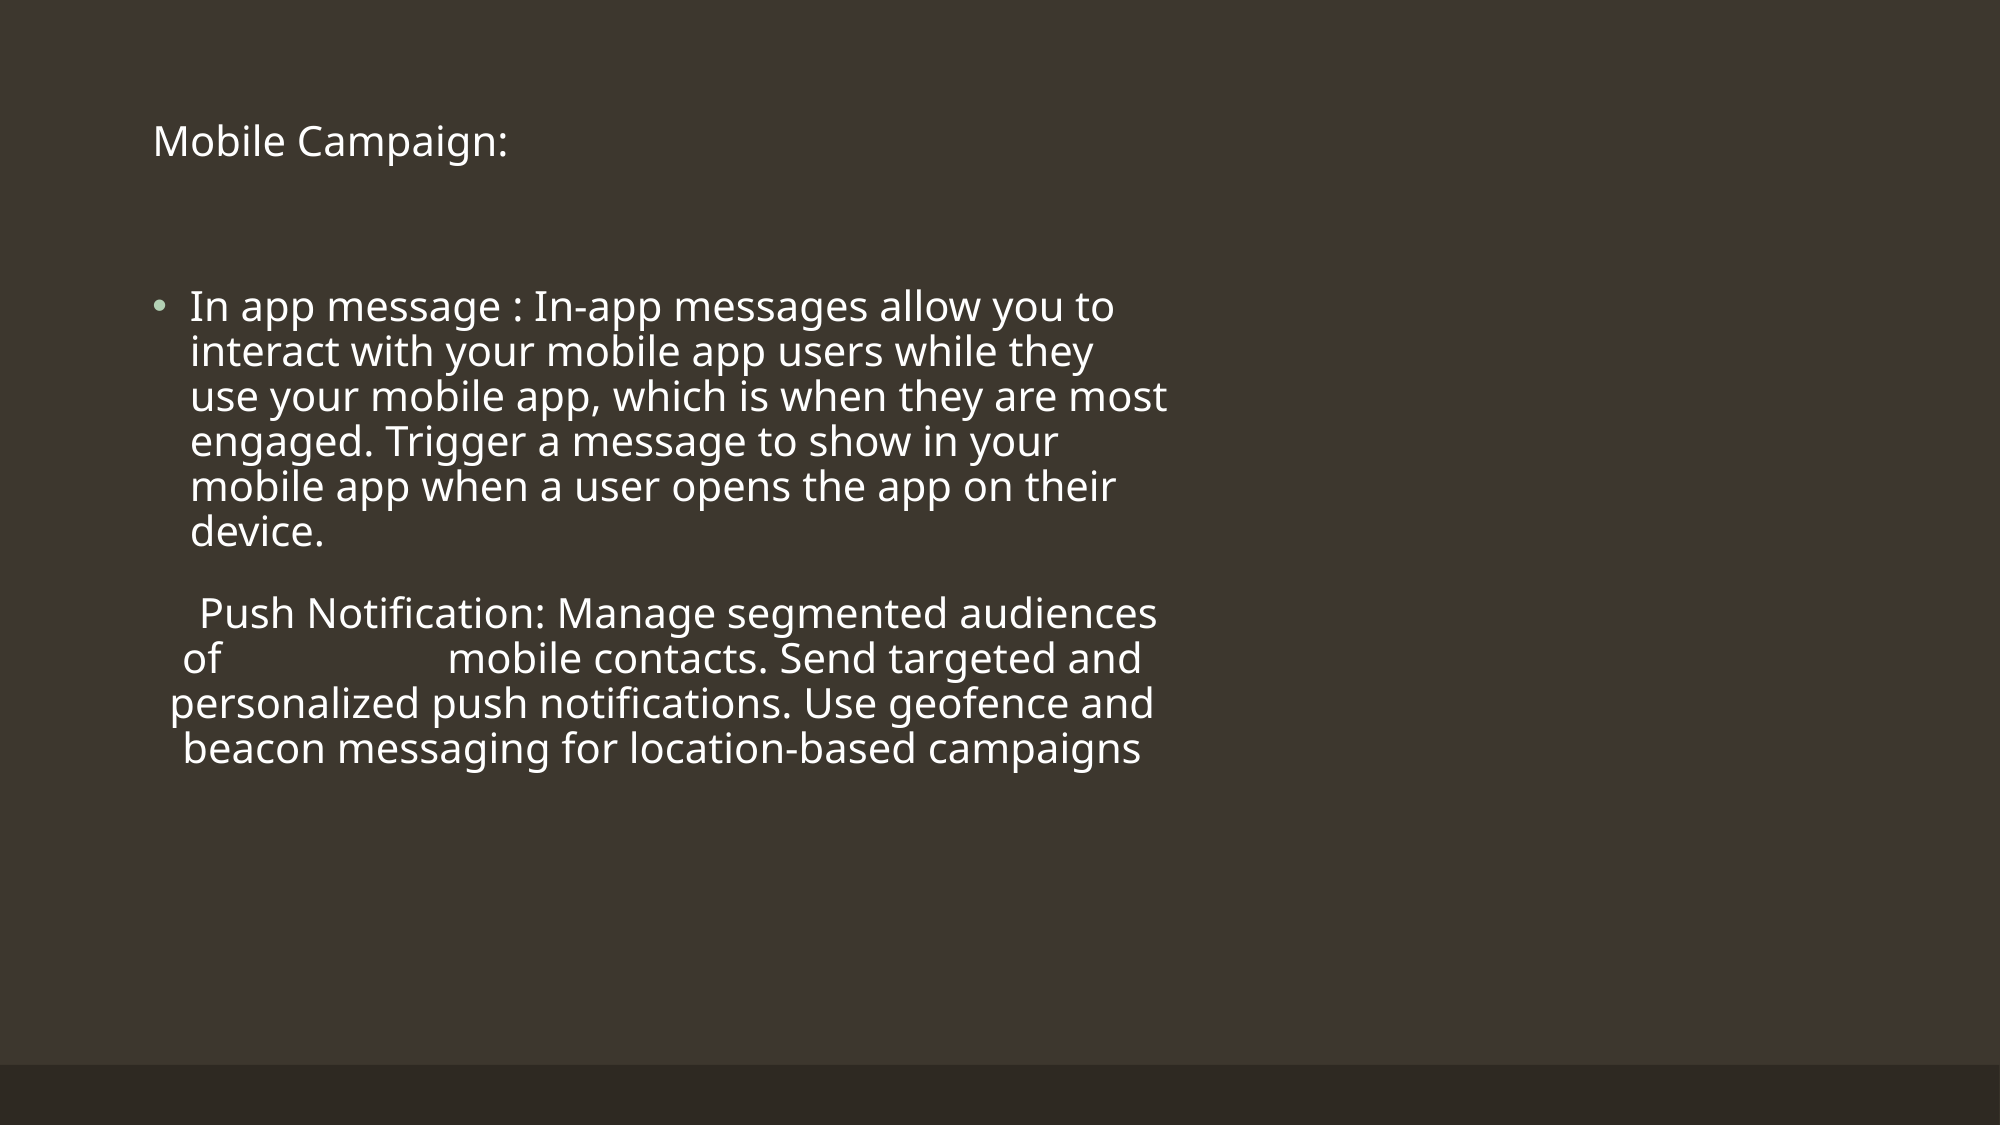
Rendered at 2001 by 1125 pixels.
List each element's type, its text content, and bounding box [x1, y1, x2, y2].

list Mobile Campaign: In app message : In-app messages allow you to interact with your mobile app users while they use your mobile app, which is when they are most engaged. Trigger a message to show in your mobile app when a user opens the app on their device. Push Notification: Manage segmented audiences of mobile contacts. Send targeted and personalized push notifications. Use geofence and beacon messaging for location-based campaigns [137, 112, 1188, 975]
